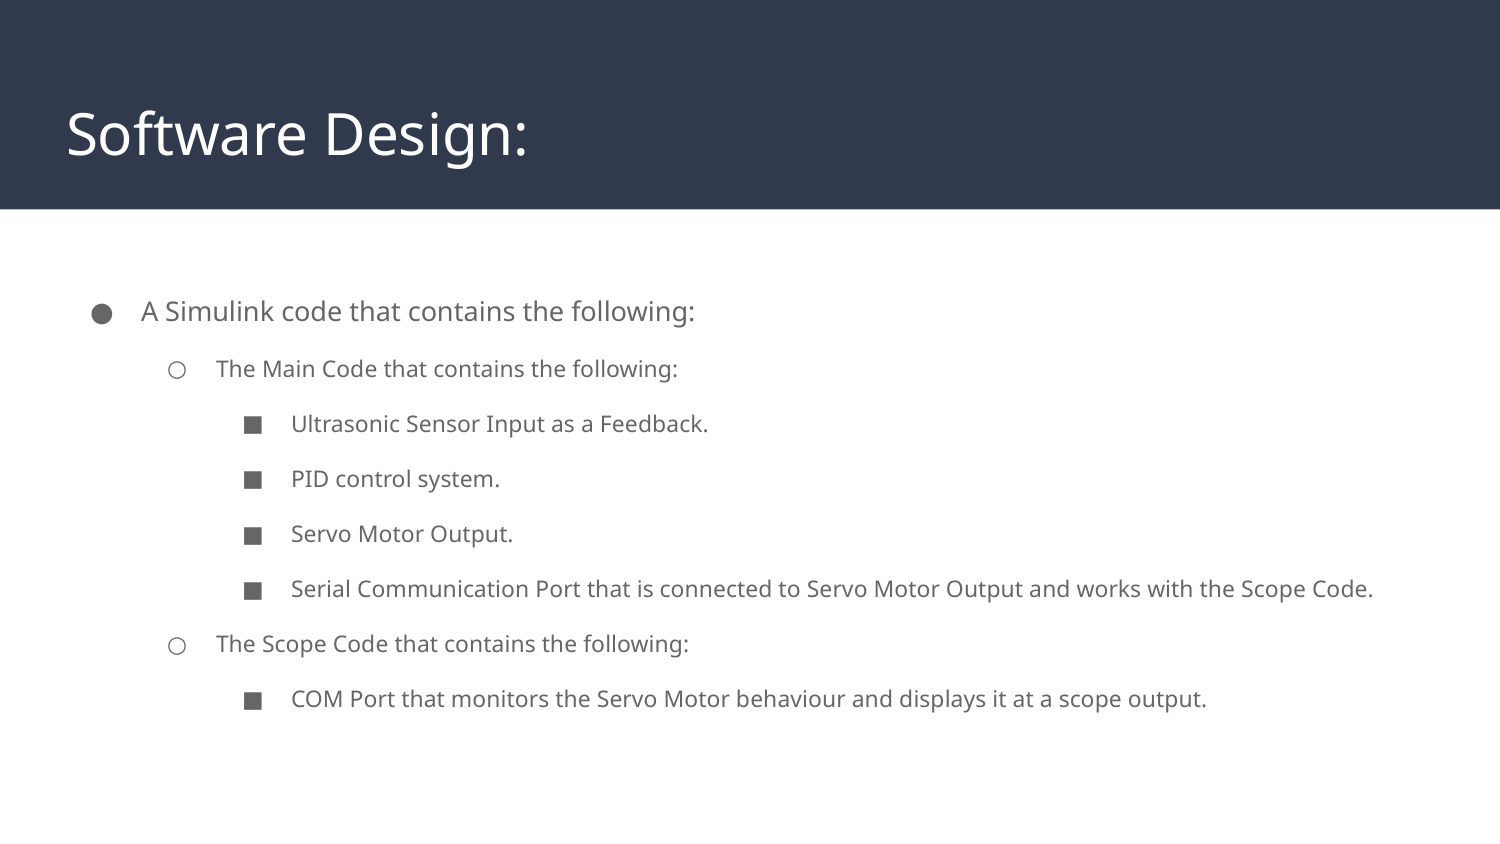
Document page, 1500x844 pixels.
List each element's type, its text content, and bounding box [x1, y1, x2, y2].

list A Simulink code that contains the following: The Main Code that contains the following: Ultrasonic Sensor Input as a Feedback. PID control system. Servo Motor Output. Serial Communication Port that is connected to Servo Motor Output and works with the Scope Code. The Scope Code that contains the following: COM Port that monitors the Servo Motor behaviour and displays it at a scope output. [51, 247, 1435, 752]
title Software Design: [51, 82, 1449, 185]
